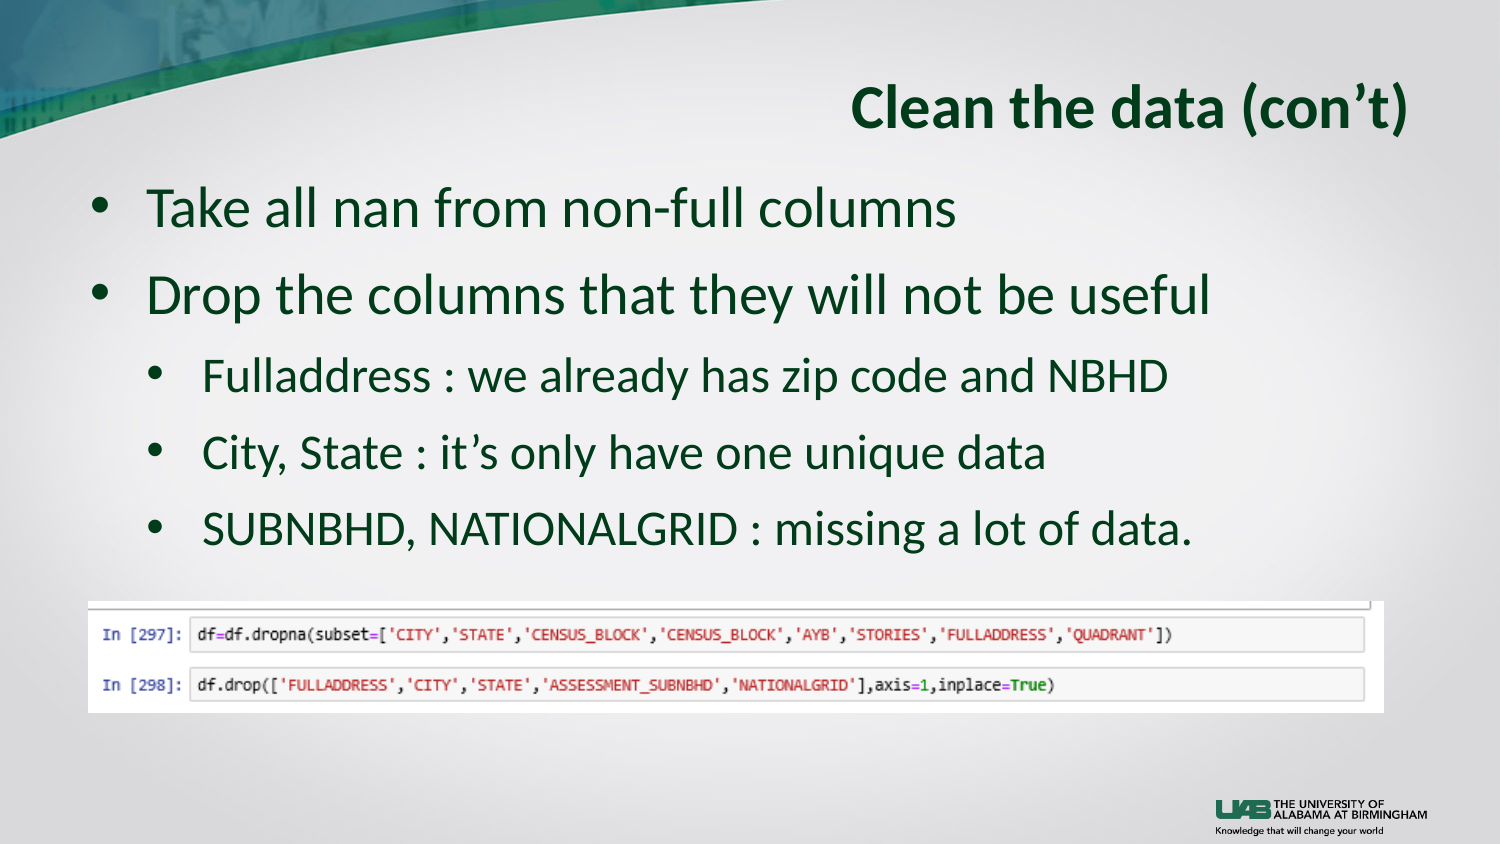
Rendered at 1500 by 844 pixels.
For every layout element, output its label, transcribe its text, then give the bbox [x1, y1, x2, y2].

picture [0, 0, 1500, 844]
title Clean the data (con’t) [166, 58, 1425, 161]
list Take all nan from non-full columns Drop the columns that they will not be useful Fulladdress : we already has zip code and NBHD City, State : it’s only have one unique data SUBNBHD, NATIONALGRID : missing a lot of data. [75, 161, 1425, 257]
